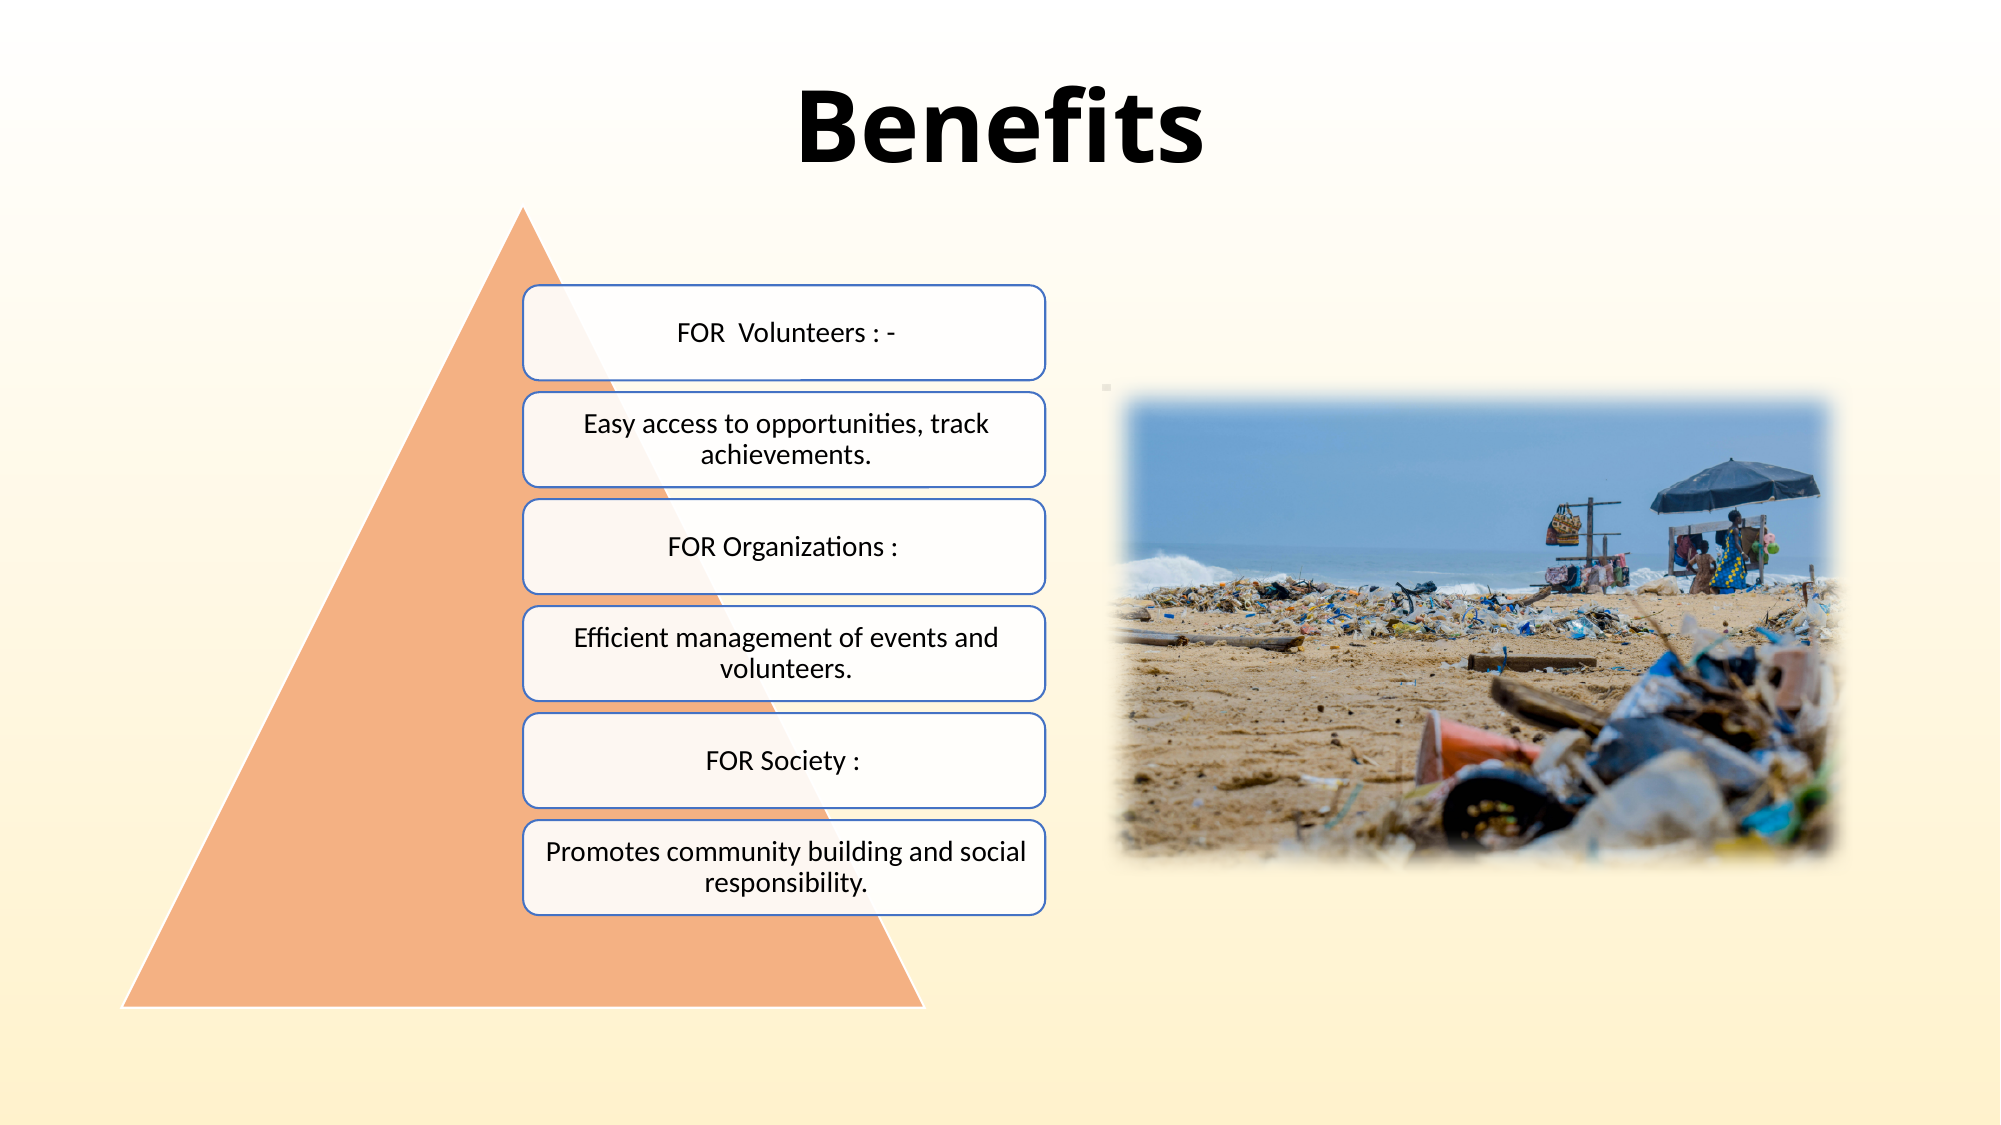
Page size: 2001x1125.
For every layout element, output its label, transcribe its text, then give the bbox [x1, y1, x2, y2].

title Benefits [212, 43, 1788, 217]
picture [1102, 376, 1852, 877]
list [0, 204, 1167, 1008]
